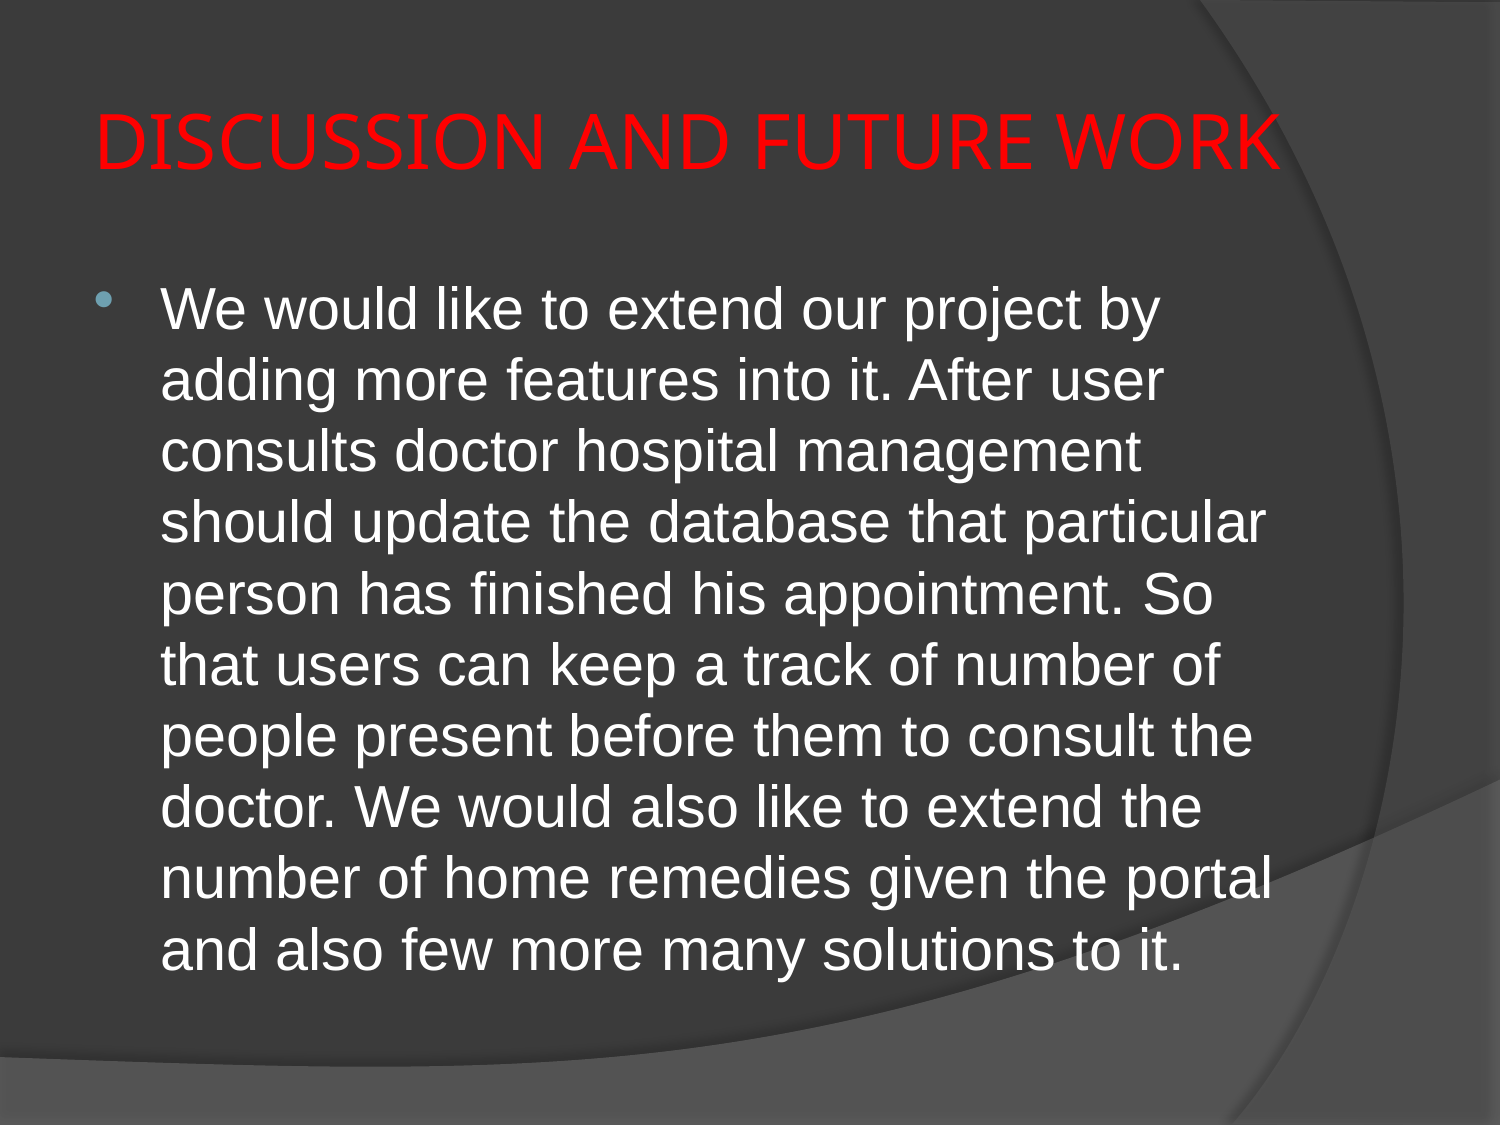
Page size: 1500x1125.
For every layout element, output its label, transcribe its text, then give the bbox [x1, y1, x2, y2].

list We would like to extend our project by adding more features into it. After user consults doctor hospital management should update the database that particular person has finished his appointment. So that users can keep a track of number of people present before them to consult the doctor. We would also like to extend the number of home remedies given the portal and also few more many solutions to it. [75, 262, 1300, 1005]
title DISCUSSION AND FUTURE WORK [75, 45, 1300, 233]
